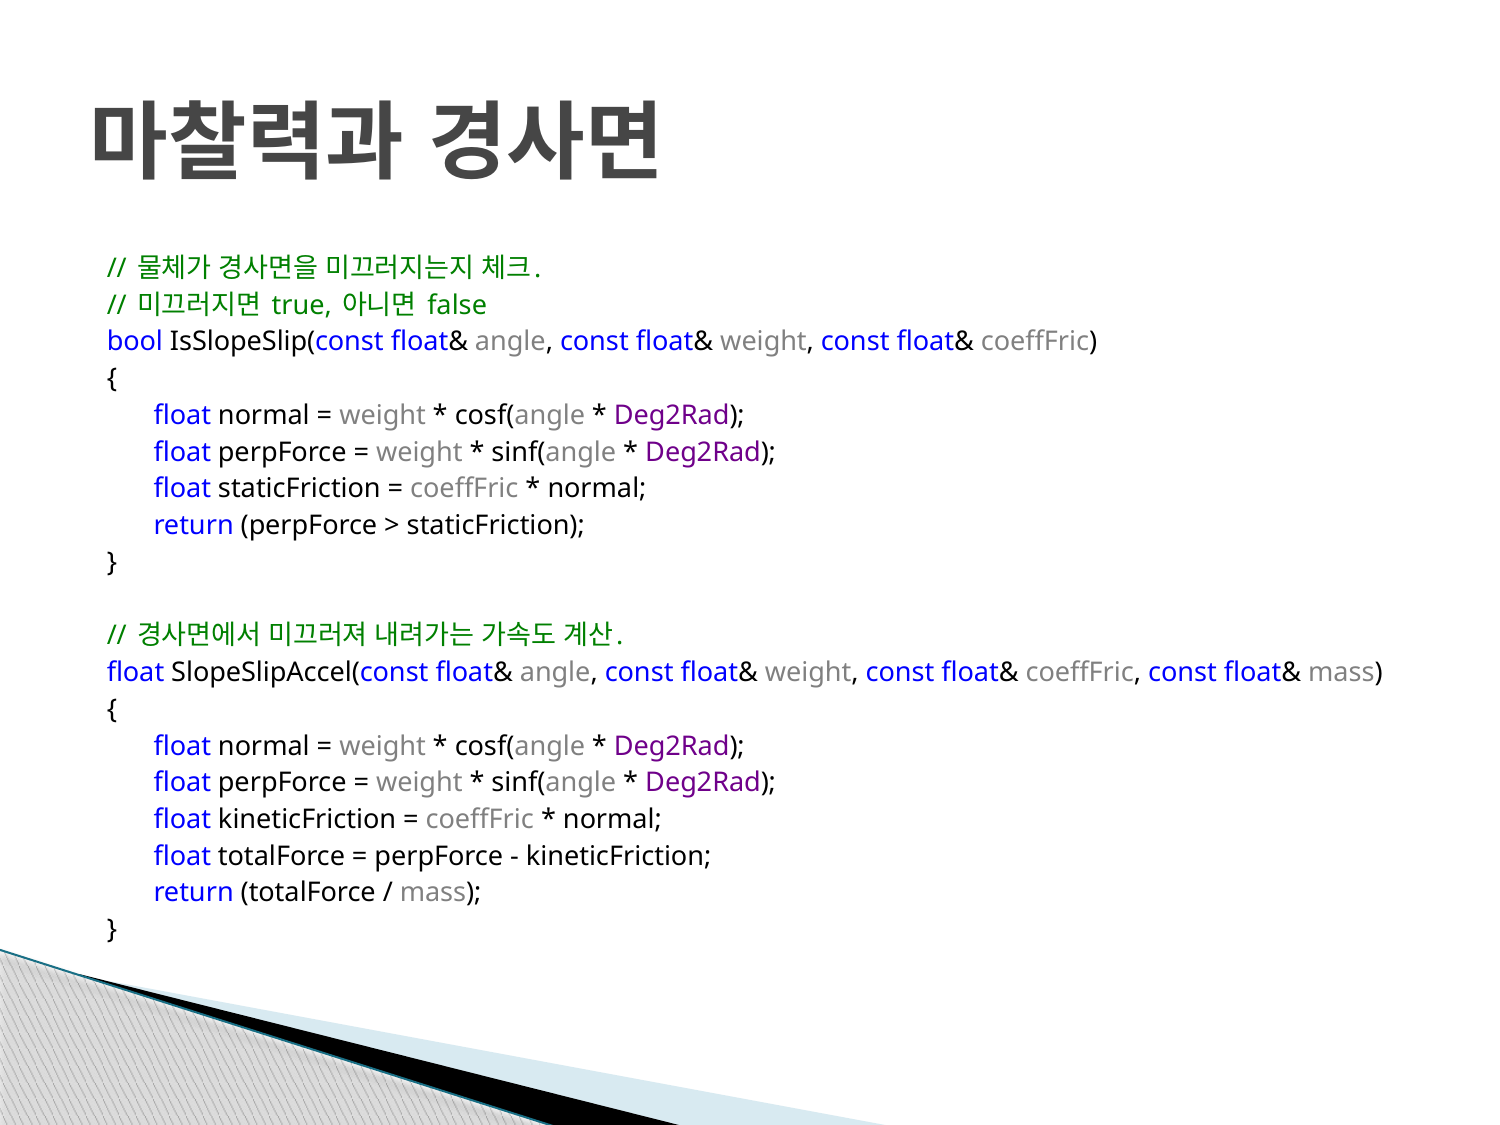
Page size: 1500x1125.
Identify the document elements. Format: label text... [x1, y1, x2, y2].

title 마찰력과 경사면 [75, 45, 1425, 233]
list // 물체가 경사면을 미끄러지는지 체크. // 미끄러지면 true, 아니면 false bool IsSlopeSlip(const float& angle, const float& weight, const float& coeffFric) { float normal = weight * cosf(angle * Deg2Rad); float perpForce = weight * sinf(angle * Deg2Rad); float staticFriction = coeffFric * normal; return (perpForce > staticFriction); } // 경사면에서 미끄러져 내려가는 가속도 계산. float SlopeSlipAccel(const float& angle, const float& weight, const float& coeffFric, const float& mass) { float normal = weight * cosf(angle * Deg2Rad); float perpForce = weight * sinf(angle * Deg2Rad); float kineticFriction = coeffFric * normal; float totalForce = perpForce - kineticFriction; return (totalForce / mass); } [75, 243, 1425, 986]
